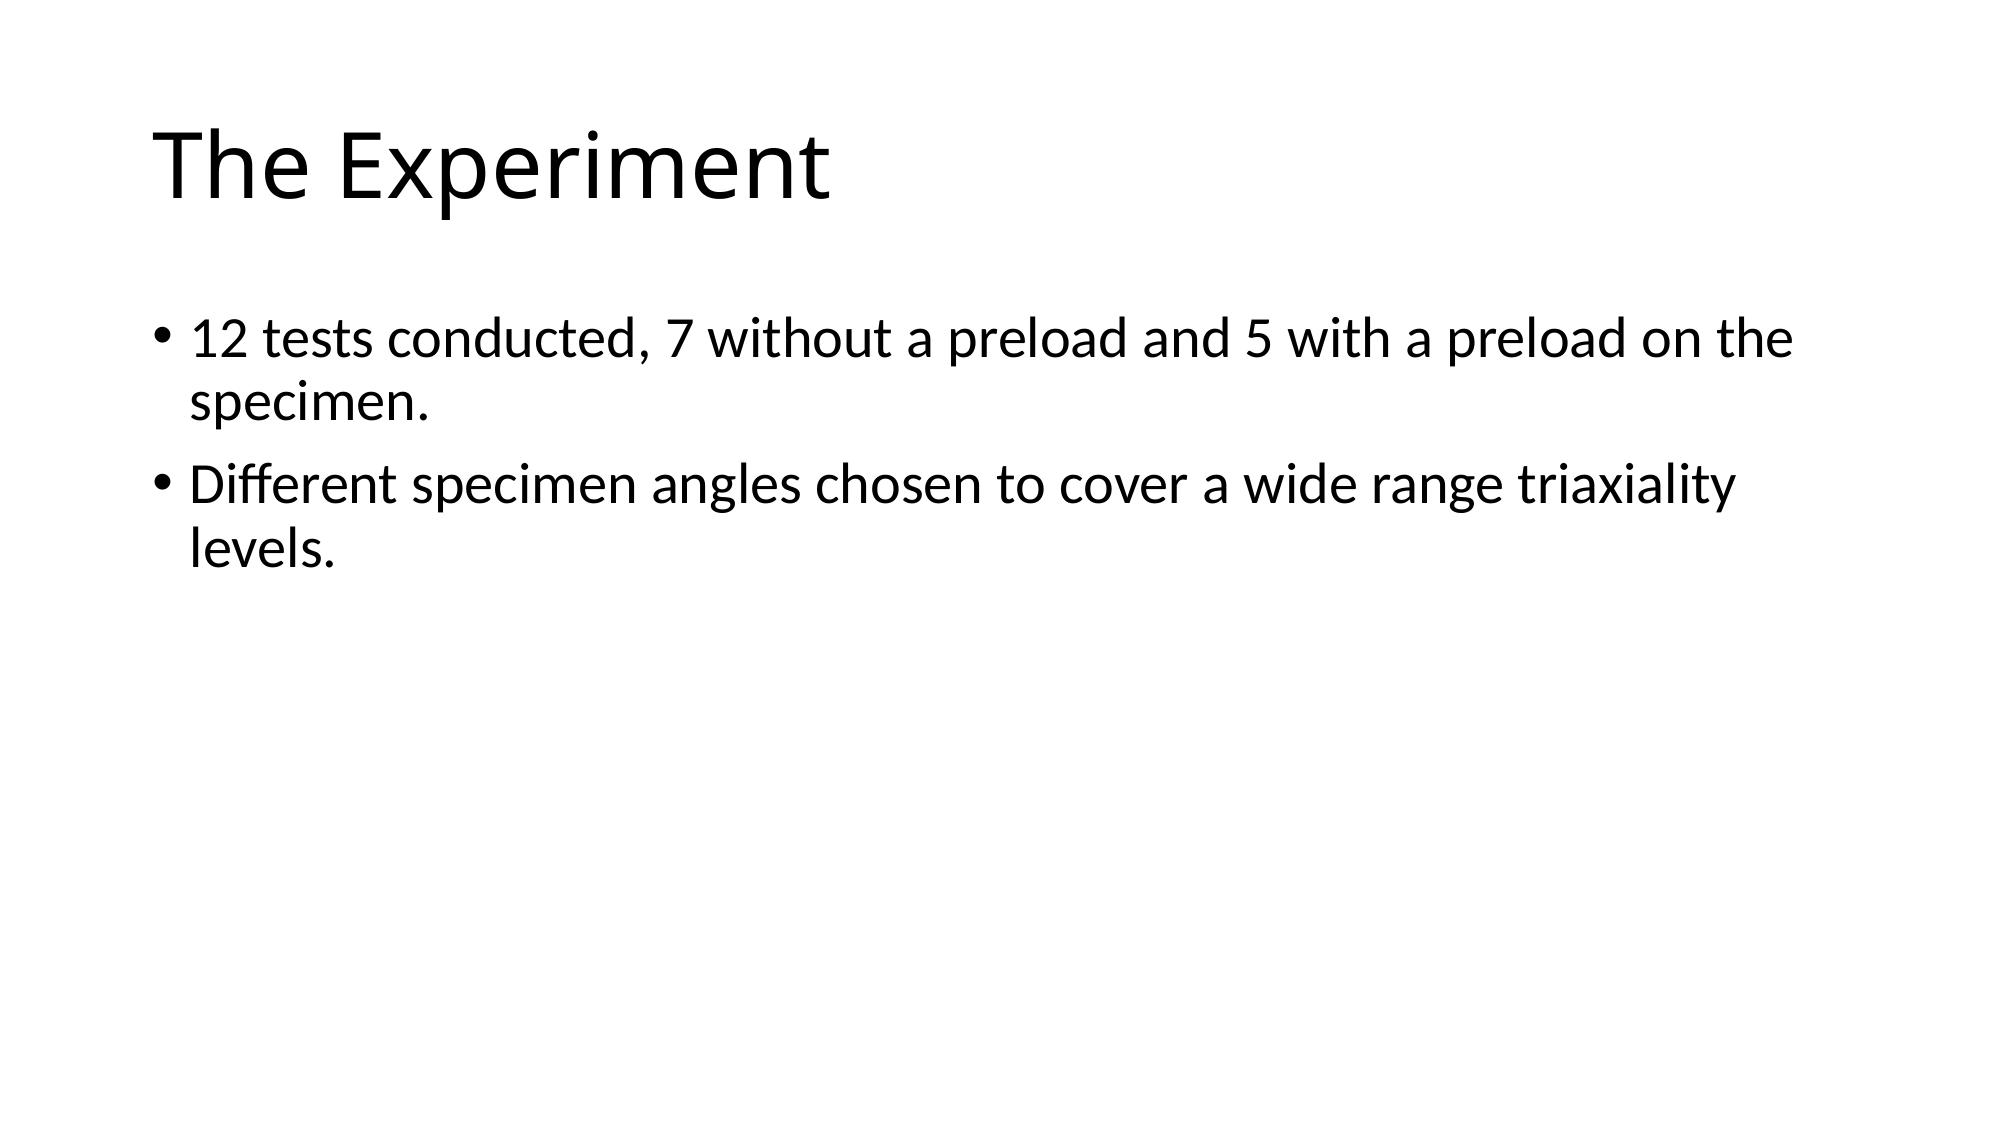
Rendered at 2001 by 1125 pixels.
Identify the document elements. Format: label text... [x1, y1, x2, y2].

list 12 tests conducted, 7 without a preload and 5 with a preload on the specimen. Different specimen angles chosen to cover a wide range triaxiality levels. [137, 299, 1863, 1014]
title The Experiment [137, 59, 1863, 278]
